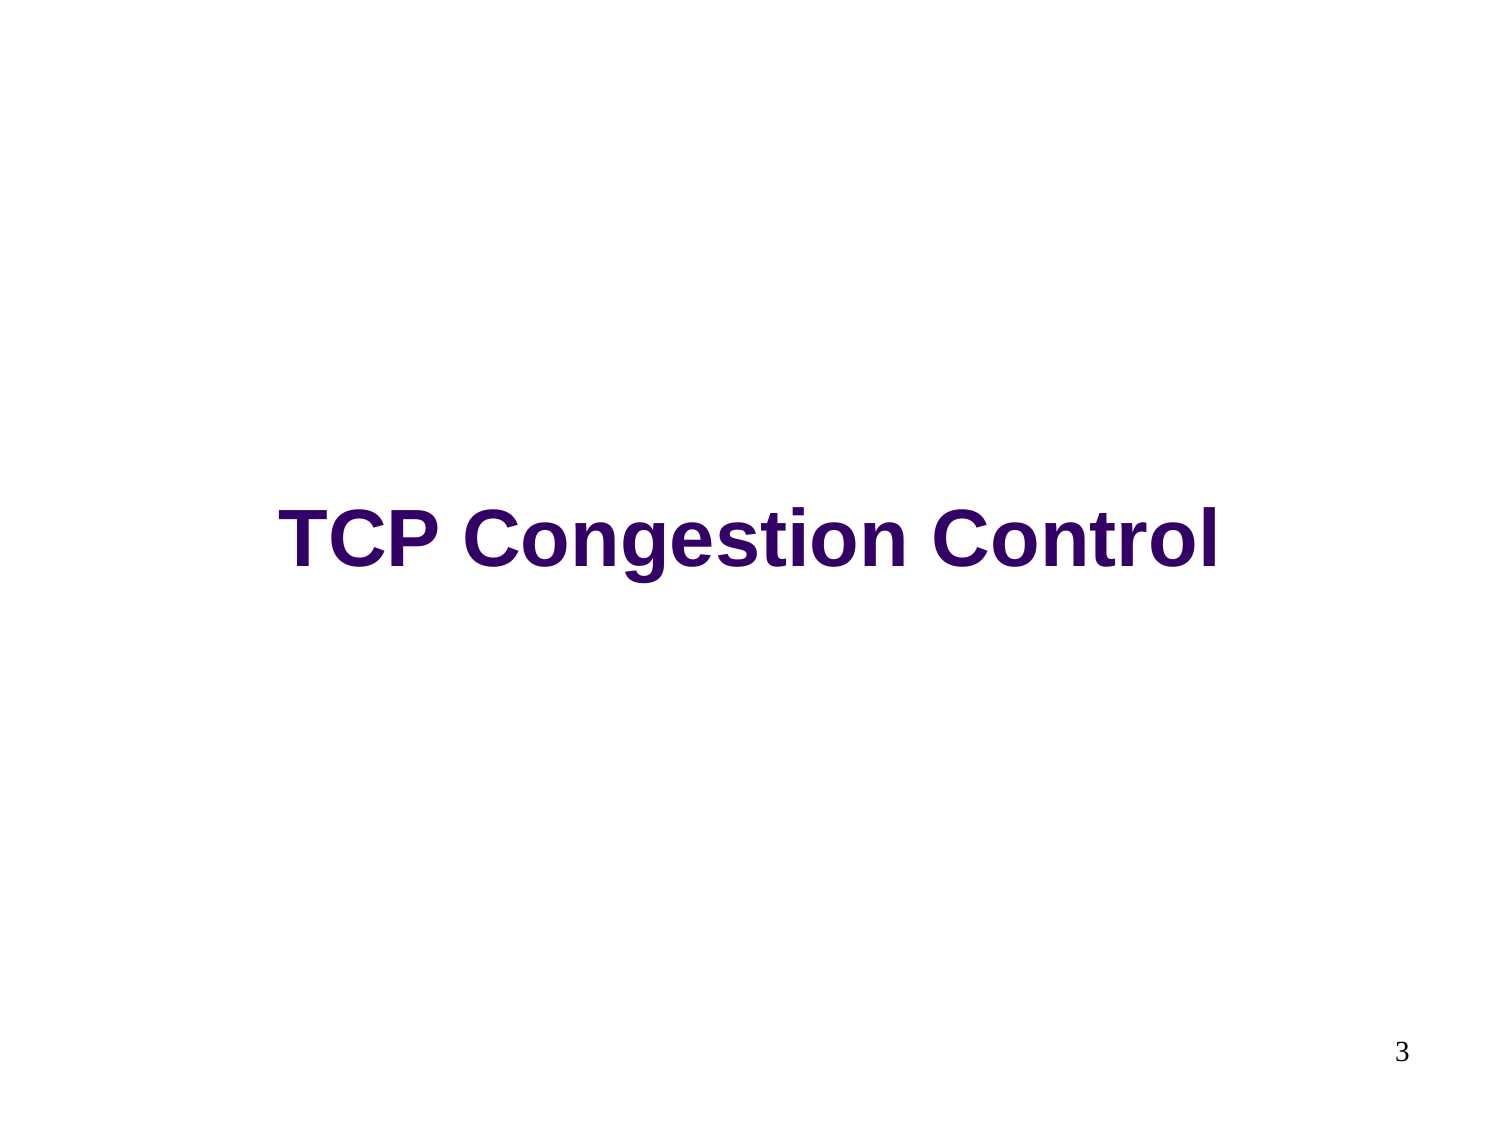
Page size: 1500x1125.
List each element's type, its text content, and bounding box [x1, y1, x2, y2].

slide_number 3 [1074, 1024, 1426, 1101]
title TCP Congestion Control [112, 349, 1388, 591]
